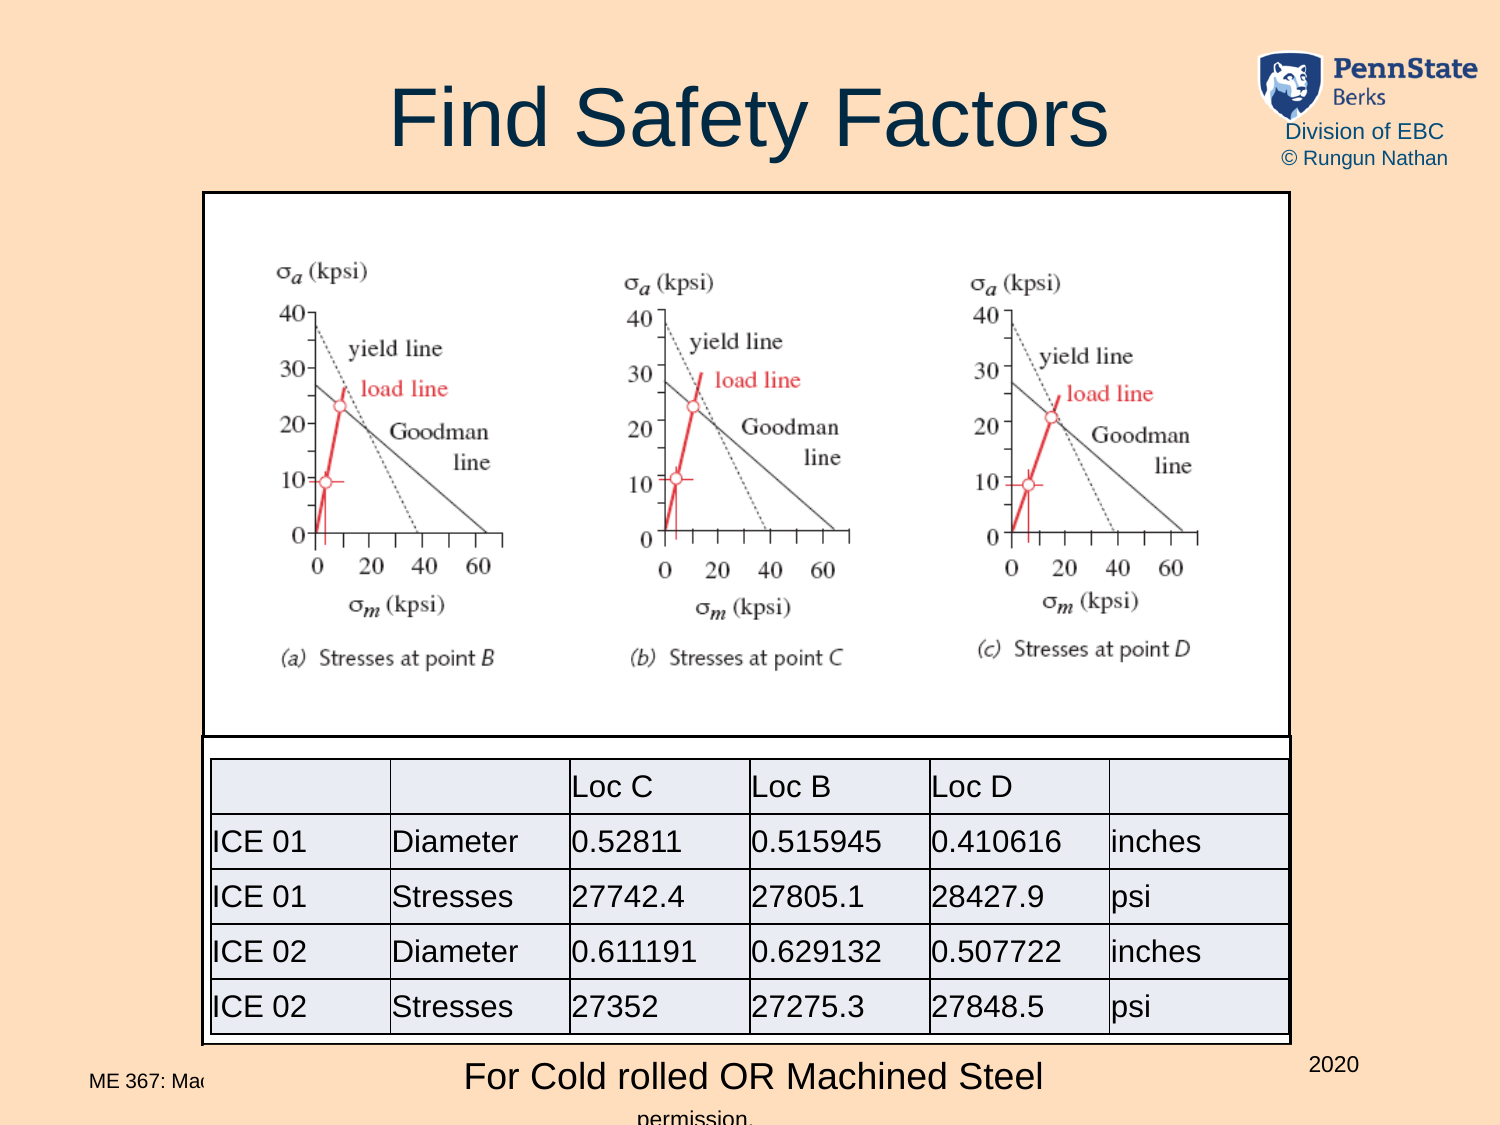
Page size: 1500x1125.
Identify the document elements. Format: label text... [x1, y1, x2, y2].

table_cell 0.611191 [571, 925, 749, 978]
table_cell 0.410616 [931, 815, 1109, 868]
text_box For Cold rolled OR Machined Steel [203, 1044, 1304, 1105]
table_cell ICE 02 [212, 980, 390, 1033]
table_cell Stresses [391, 980, 569, 1033]
table_cell 28427.9 [931, 870, 1109, 923]
table_cell psi [1110, 980, 1288, 1033]
table_header [391, 760, 569, 813]
table_cell psi [1110, 870, 1288, 923]
table_cell ICE 01 [212, 815, 390, 868]
table_cell 27848.5 [931, 980, 1109, 1033]
table_cell 0.515945 [751, 815, 929, 868]
table_cell Diameter [391, 815, 569, 868]
table_cell inches [1110, 815, 1288, 868]
table_cell 27352 [571, 980, 749, 1033]
table_cell inches [1110, 925, 1288, 978]
table_cell 0.507722 [931, 925, 1109, 978]
table_header [212, 760, 390, 813]
table_cell ICE 01 [212, 870, 390, 923]
table_cell 0.52811 [571, 815, 749, 868]
table_cell Stresses [391, 870, 569, 923]
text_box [203, 192, 1290, 737]
table_header Loc B [751, 760, 929, 813]
picture [1425, 45, 1478, 130]
text_box [202, 742, 1291, 1045]
table_header Loc C [571, 760, 749, 813]
table_cell 27805.1 [751, 870, 929, 923]
table_cell 27275.3 [751, 980, 929, 1033]
table_cell 27742.4 [571, 870, 749, 923]
table_cell 0.629132 [751, 925, 929, 978]
title Find Safety Factors [75, 45, 1425, 183]
table_header [1110, 760, 1288, 813]
table_cell Diameter [391, 925, 569, 978]
table_cell ICE 02 [212, 925, 390, 978]
table_header Loc D [931, 760, 1109, 813]
